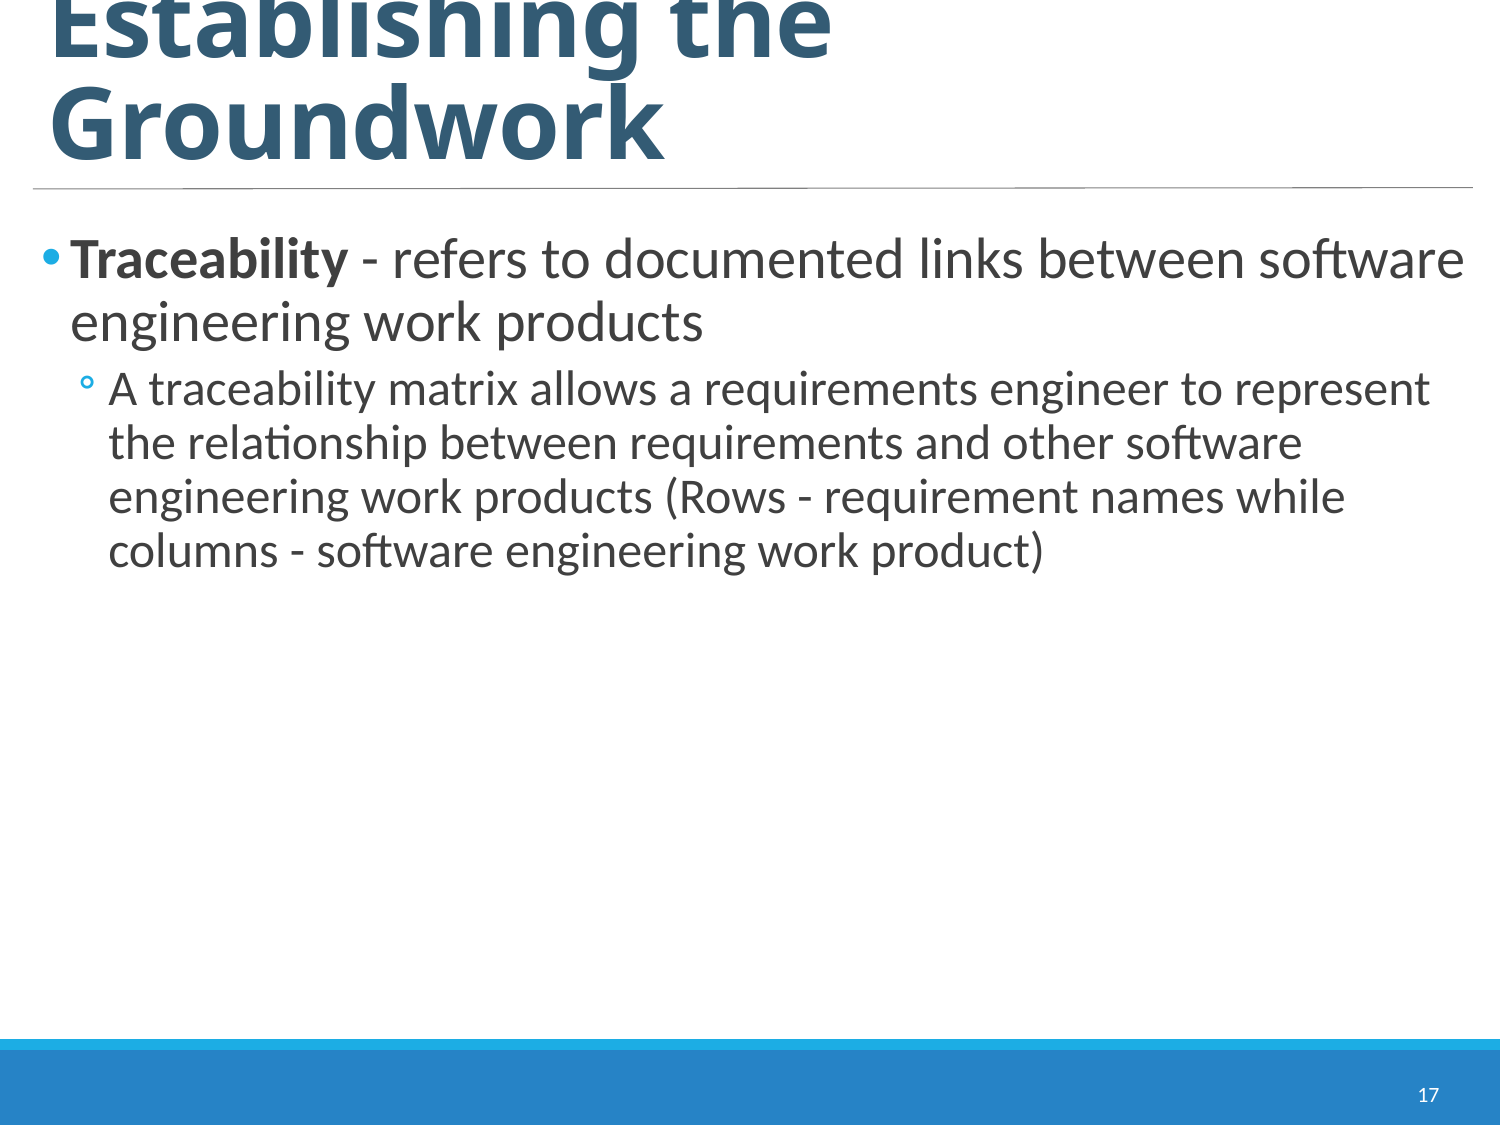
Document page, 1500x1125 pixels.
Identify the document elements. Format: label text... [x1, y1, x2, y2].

title Establishing the Groundwork [32, 37, 1473, 188]
list Traceability - refers to documented links between software engineering work products A traceability matrix allows a requirements engineer to represent the relationship between requirements and other software engineering work products (Rows - requirement names while columns - software engineering work product) [32, 220, 1473, 963]
